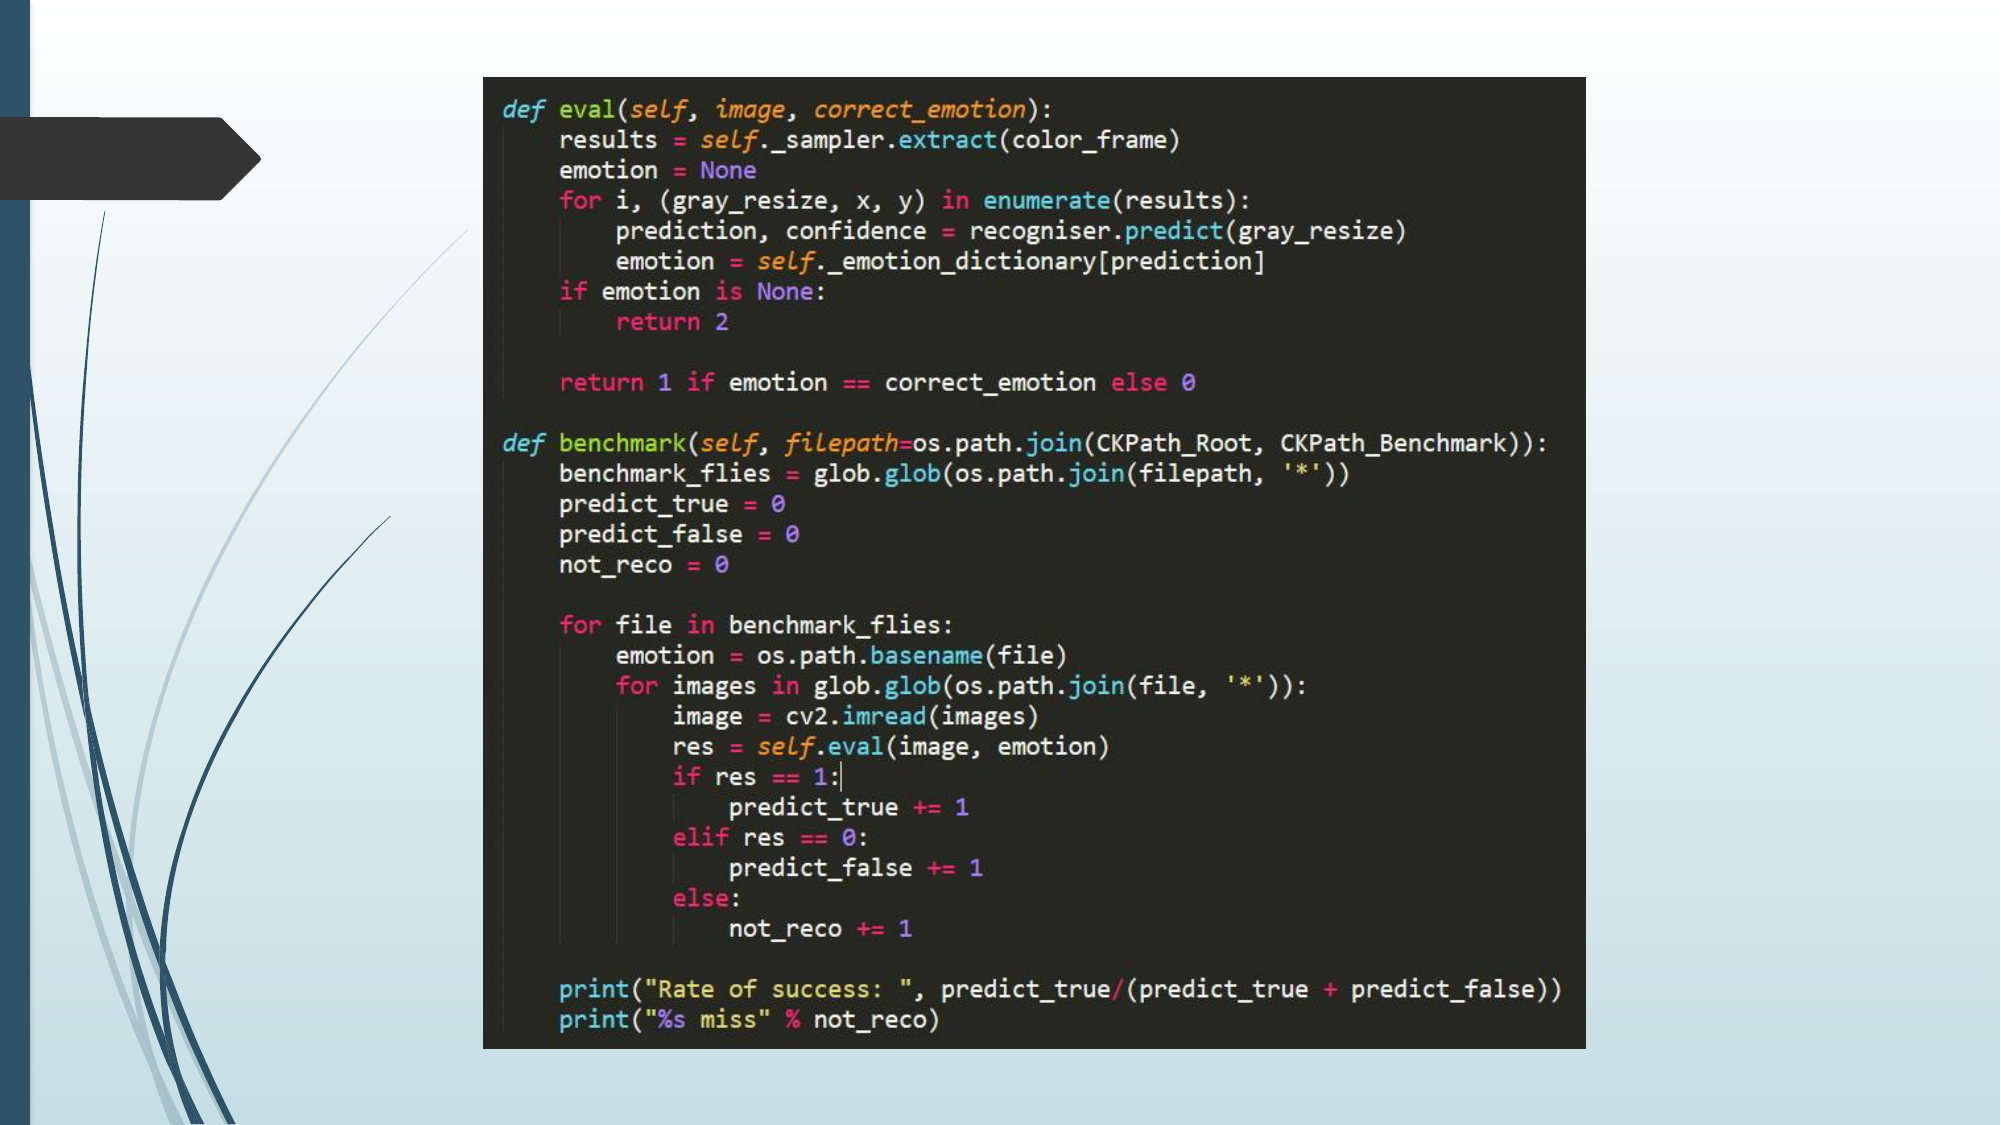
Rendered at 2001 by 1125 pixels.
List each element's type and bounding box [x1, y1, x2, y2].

picture [483, 77, 1586, 1049]
